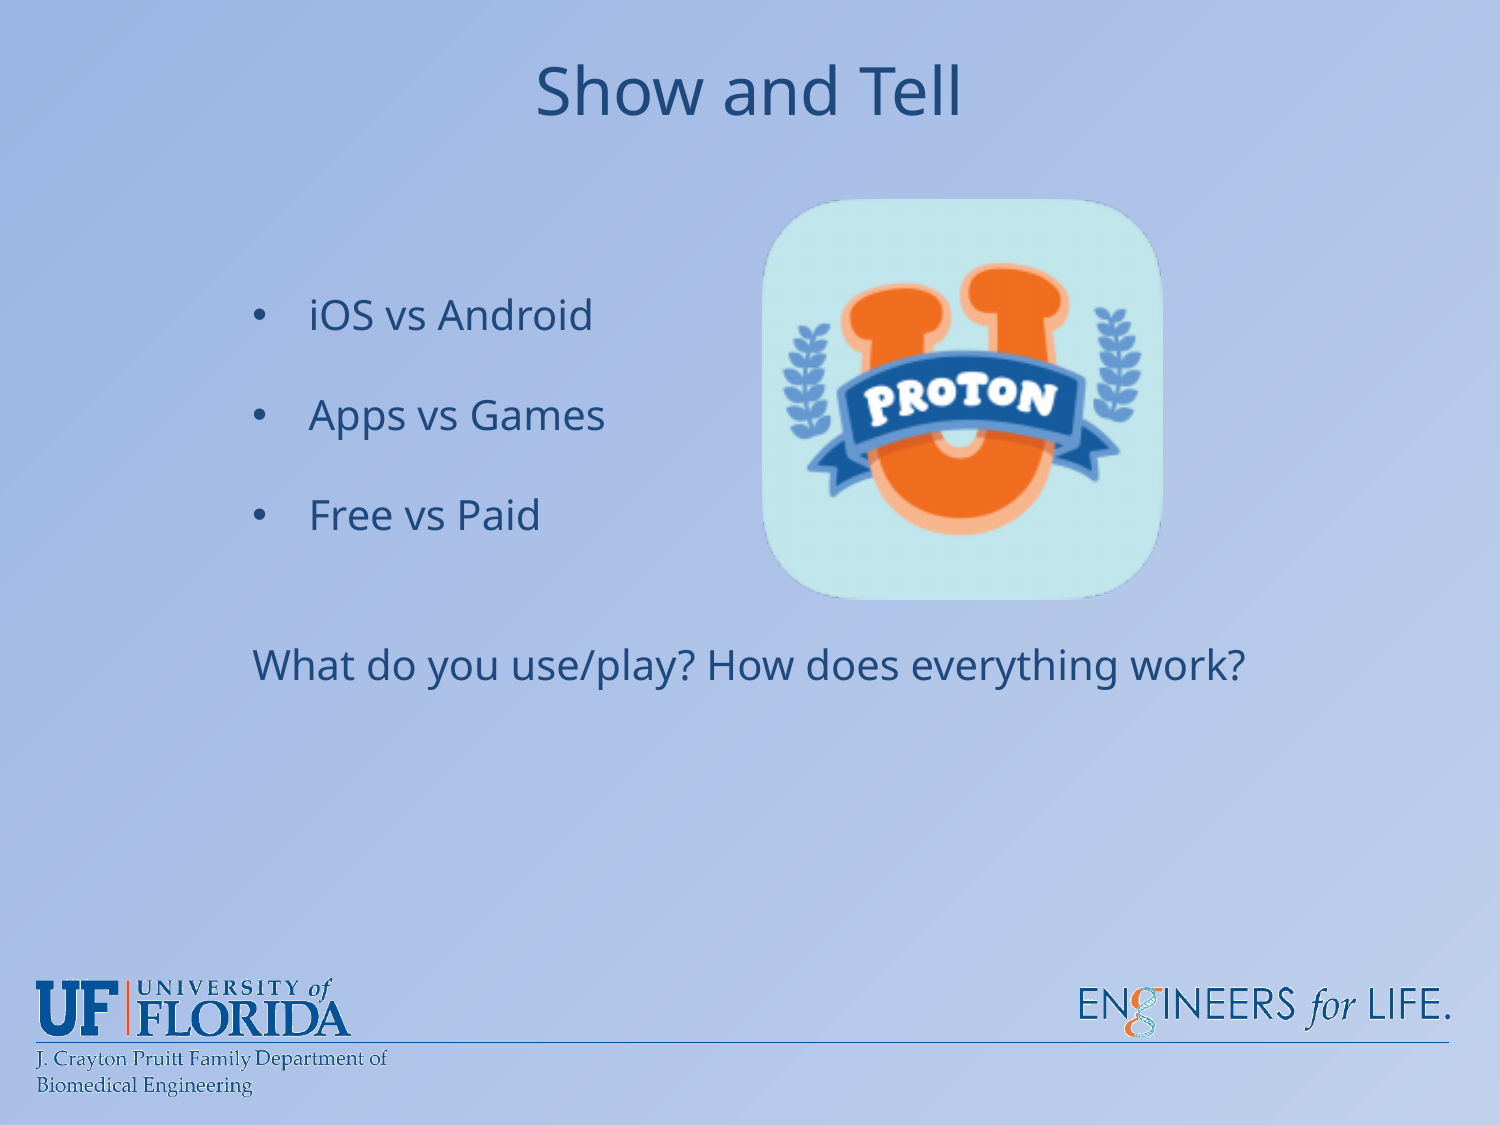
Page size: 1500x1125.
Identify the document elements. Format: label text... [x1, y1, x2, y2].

picture [1080, 987, 1450, 1037]
text_box Show and Tell [224, 41, 1275, 137]
text_box iOS vs Android Apps vs Games Free vs Paid What do you use/play? How does everything work? [237, 281, 1263, 797]
picture [36, 978, 387, 1042]
picture [762, 199, 1163, 601]
picture [36, 1043, 387, 1097]
